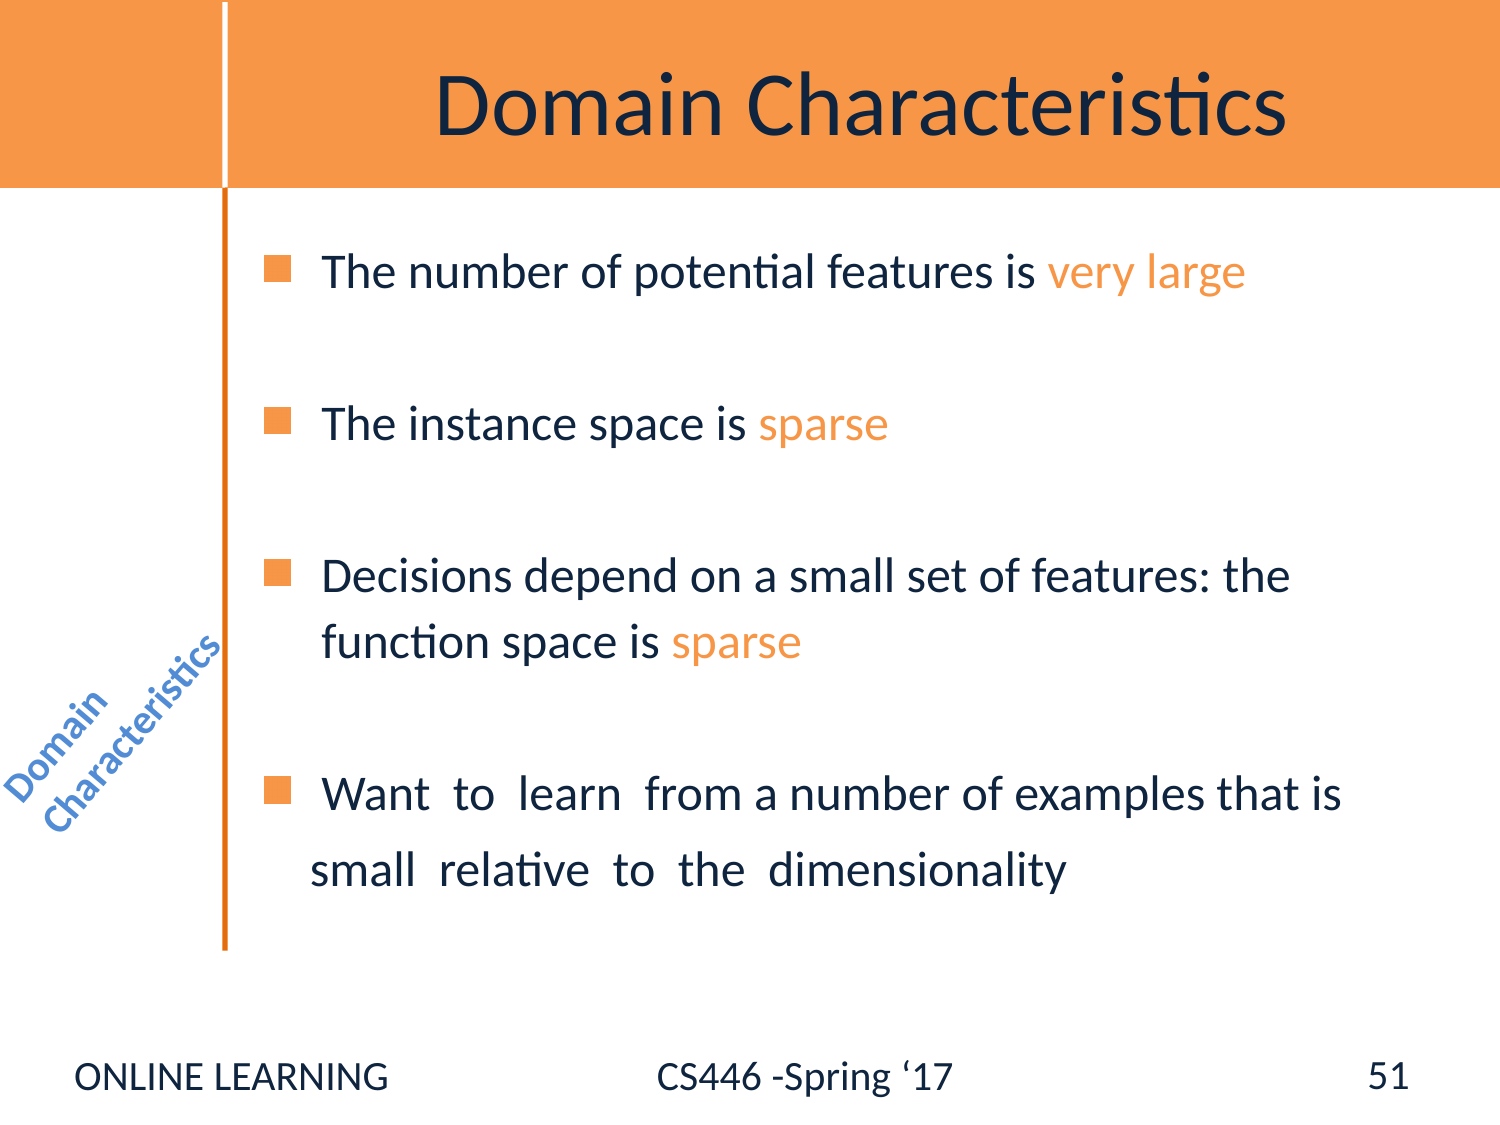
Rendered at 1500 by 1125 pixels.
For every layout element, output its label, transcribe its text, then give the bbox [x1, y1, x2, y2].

slide_number 51 [1074, 1042, 1425, 1103]
title Domain Characteristics [225, 5, 1500, 193]
list The number of potential features is very large The instance space is sparse Decisions depend on a small set of features: the function space is sparse Want to learn from a number of examples that is small relative to the dimensionality [249, 224, 1425, 968]
picture [264, 255, 291, 282]
list Domain Characteristics [0, 512, 402, 951]
picture [264, 559, 291, 582]
picture [264, 407, 291, 434]
